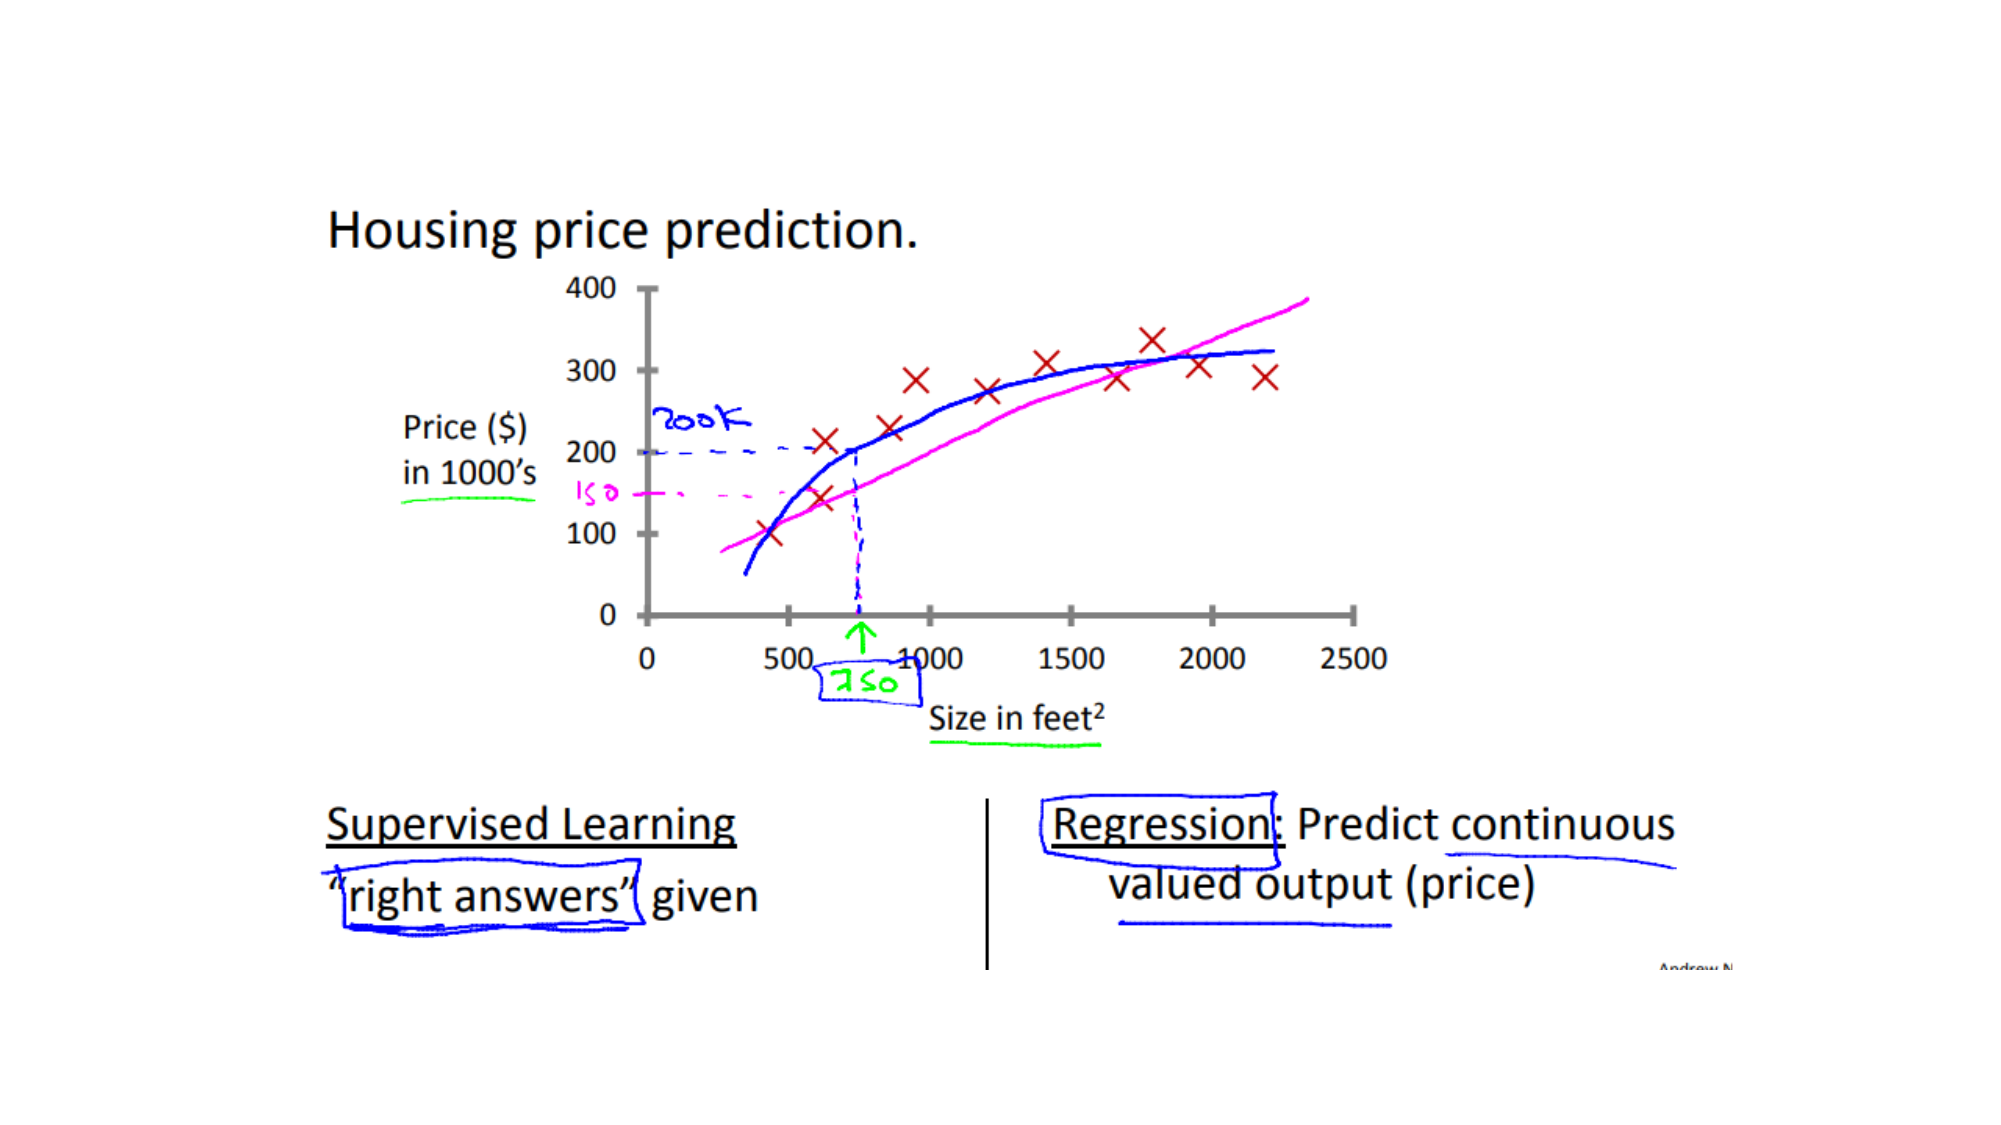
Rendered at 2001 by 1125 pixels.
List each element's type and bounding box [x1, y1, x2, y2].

picture [267, 140, 1733, 970]
